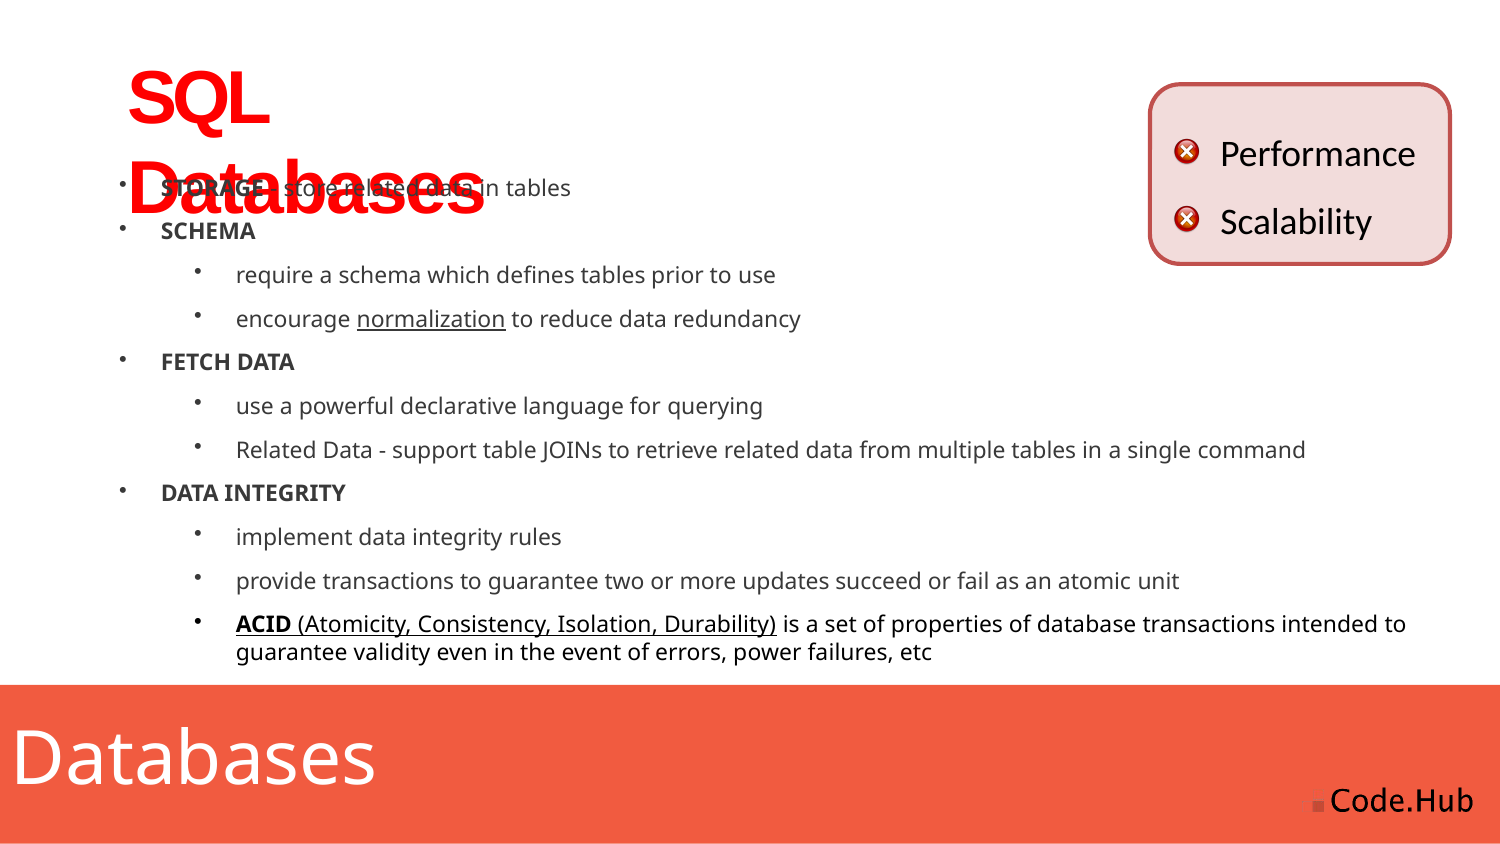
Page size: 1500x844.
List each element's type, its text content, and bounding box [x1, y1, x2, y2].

picture [1173, 205, 1200, 233]
text_box [0, 684, 1500, 844]
text_box [1296, 778, 1478, 821]
picture [1173, 138, 1200, 165]
text_box STORAGE - store related data in tables SCHEMA require a schema which defines tables prior to use encourage normalization to reduce data redundancy FETCH DATA use a powerful declarative language for querying Related Data - support table JOINs to retrieve related data from multiple tables in a single command DATA INTEGRITY implement data integrity rules provide transactions to guarantee two or more updates succeed or fail as an atomic unit ACID (Atomicity, Consistency, Isolation, Durability) is a set of properties of database transactions intended to guarantee validity even in the event of errors, power failures, etc SCALABILITY - can be scaled (with some effort) [117, 171, 1413, 684]
text_box Performance Scalability [1147, 82, 1453, 266]
title SQL Databases [125, 46, 649, 171]
text_box Databases [8, 709, 387, 800]
